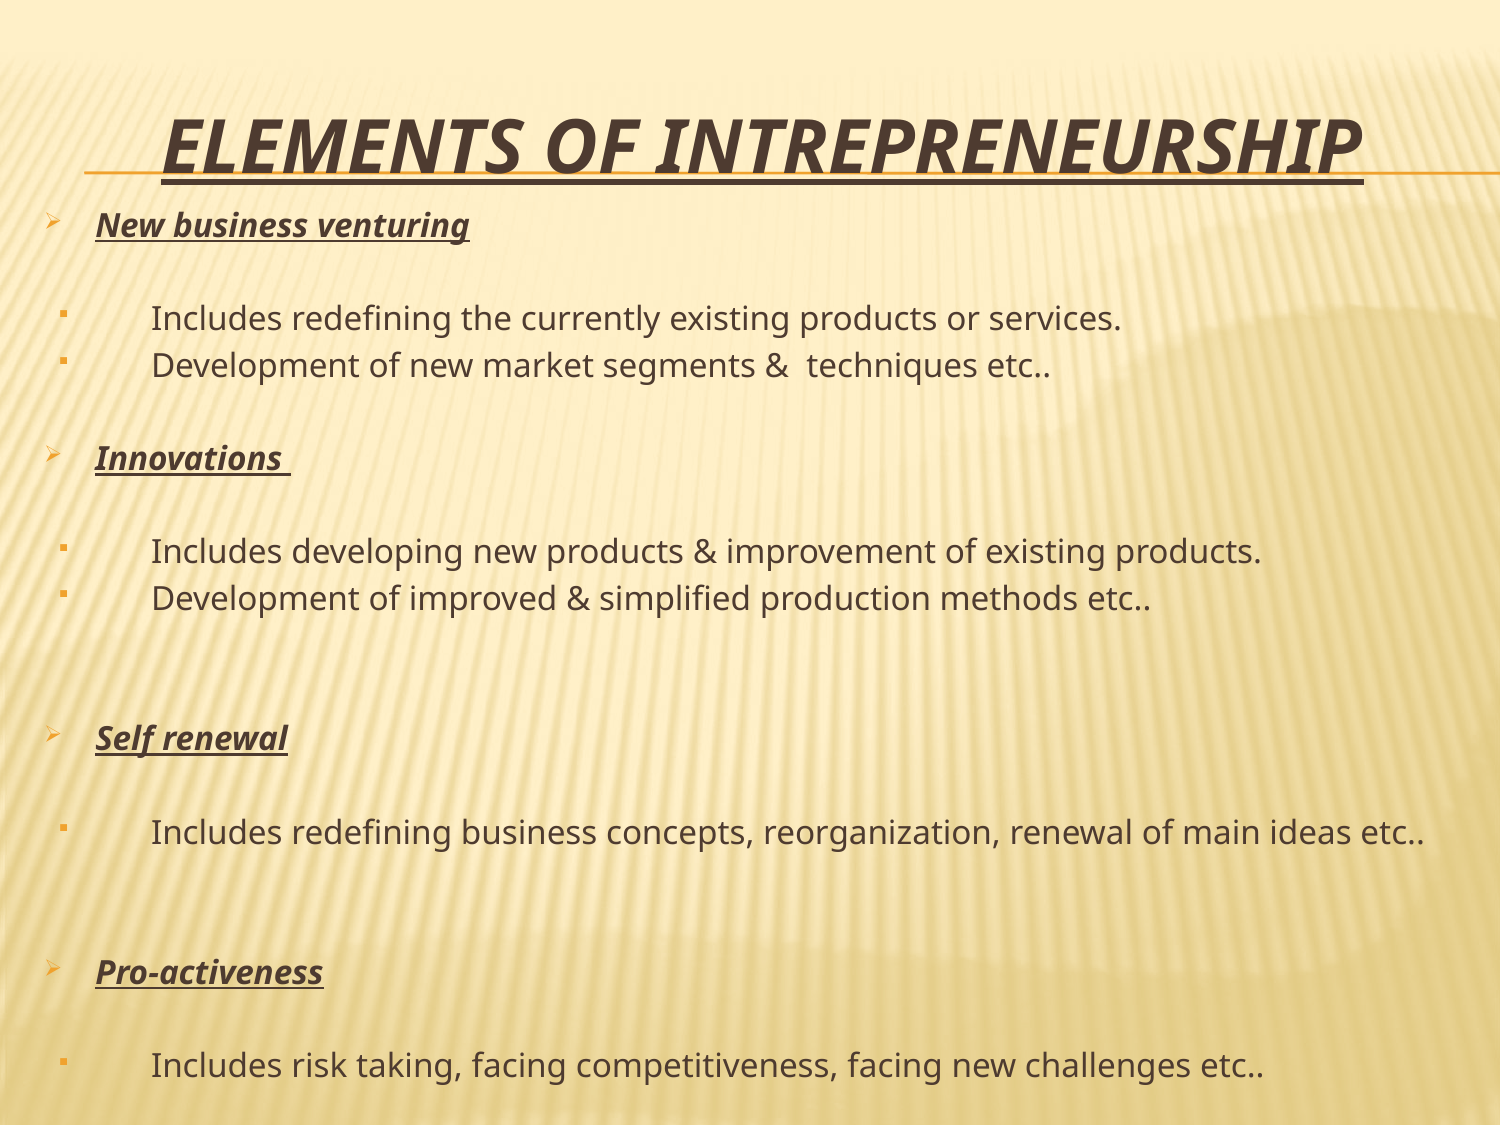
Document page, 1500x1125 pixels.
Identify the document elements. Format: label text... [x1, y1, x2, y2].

list New business venturing Includes redefining the currently existing products or services. Development of new market segments & techniques etc.. Innovations Includes developing new products & improvement of existing products. Development of improved & simplified production methods etc.. Self renewal Includes redefining business concepts, reorganization, renewal of main ideas etc.. Pro-activeness Includes risk taking, facing competitiveness, facing new challenges etc.. [29, 196, 1475, 1106]
title Elements of intrepreneurship [50, 75, 1475, 196]
